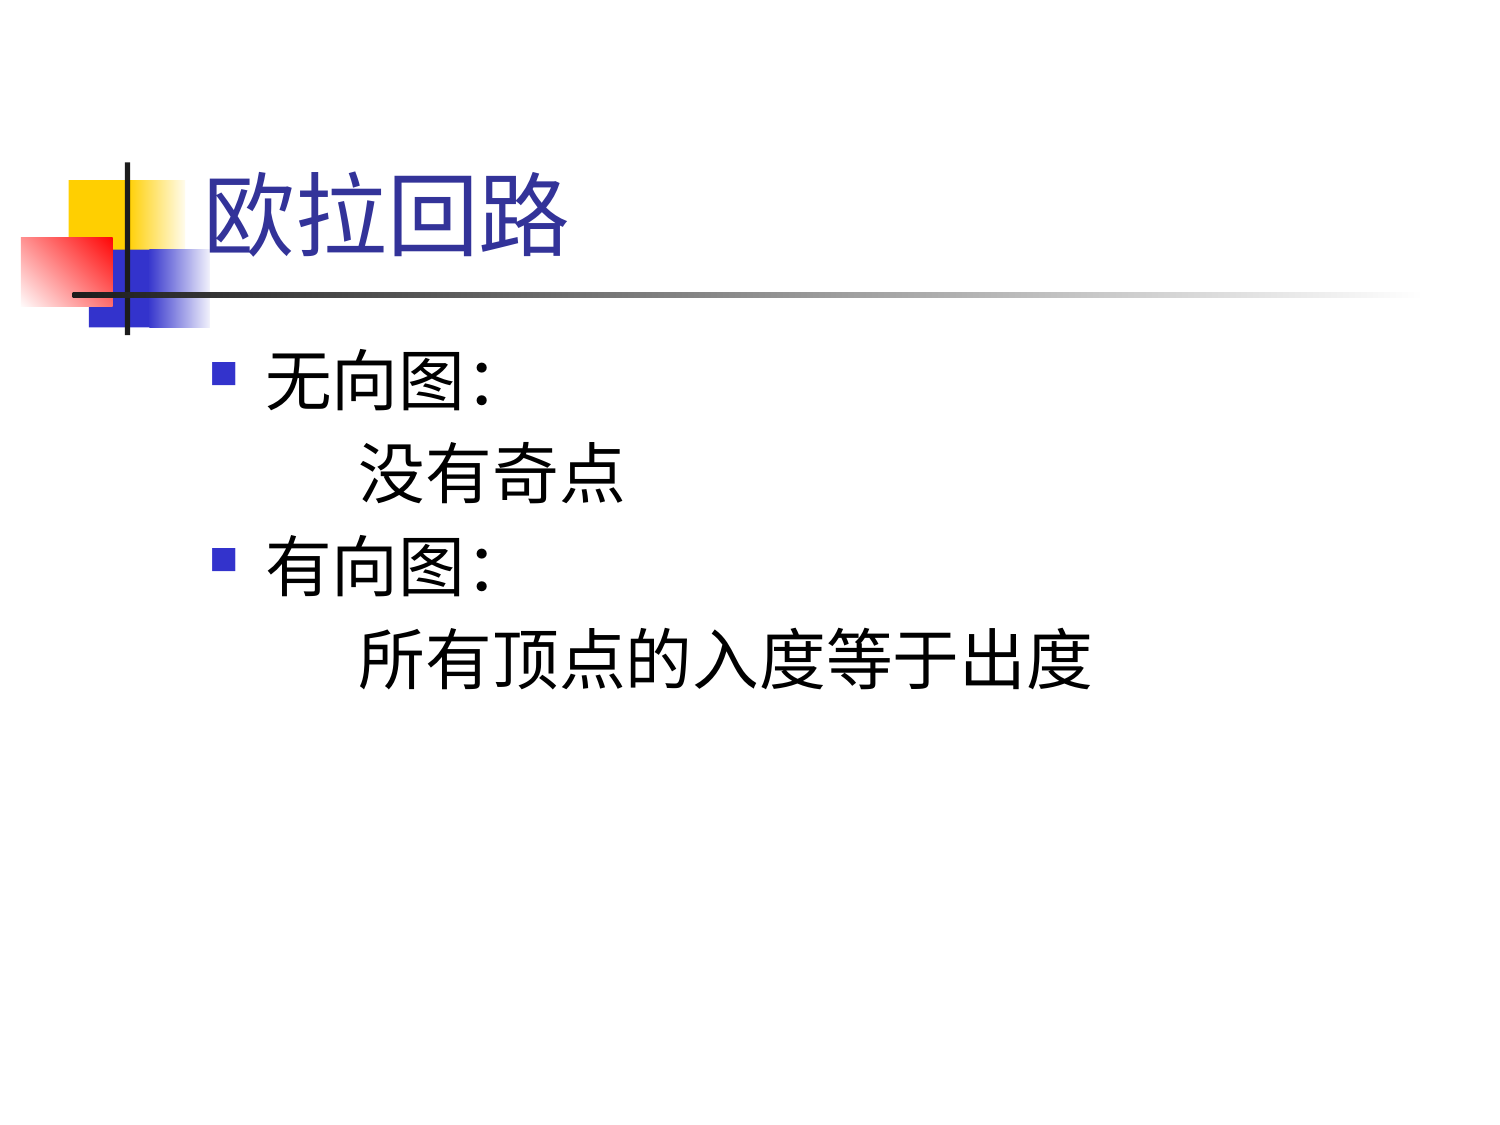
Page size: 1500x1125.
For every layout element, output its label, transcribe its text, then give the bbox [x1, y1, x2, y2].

title 欧拉回路 [188, 34, 1468, 276]
list 无向图： 没有奇点 有向图： 所有顶点的入度等于出度 [193, 330, 1470, 1007]
